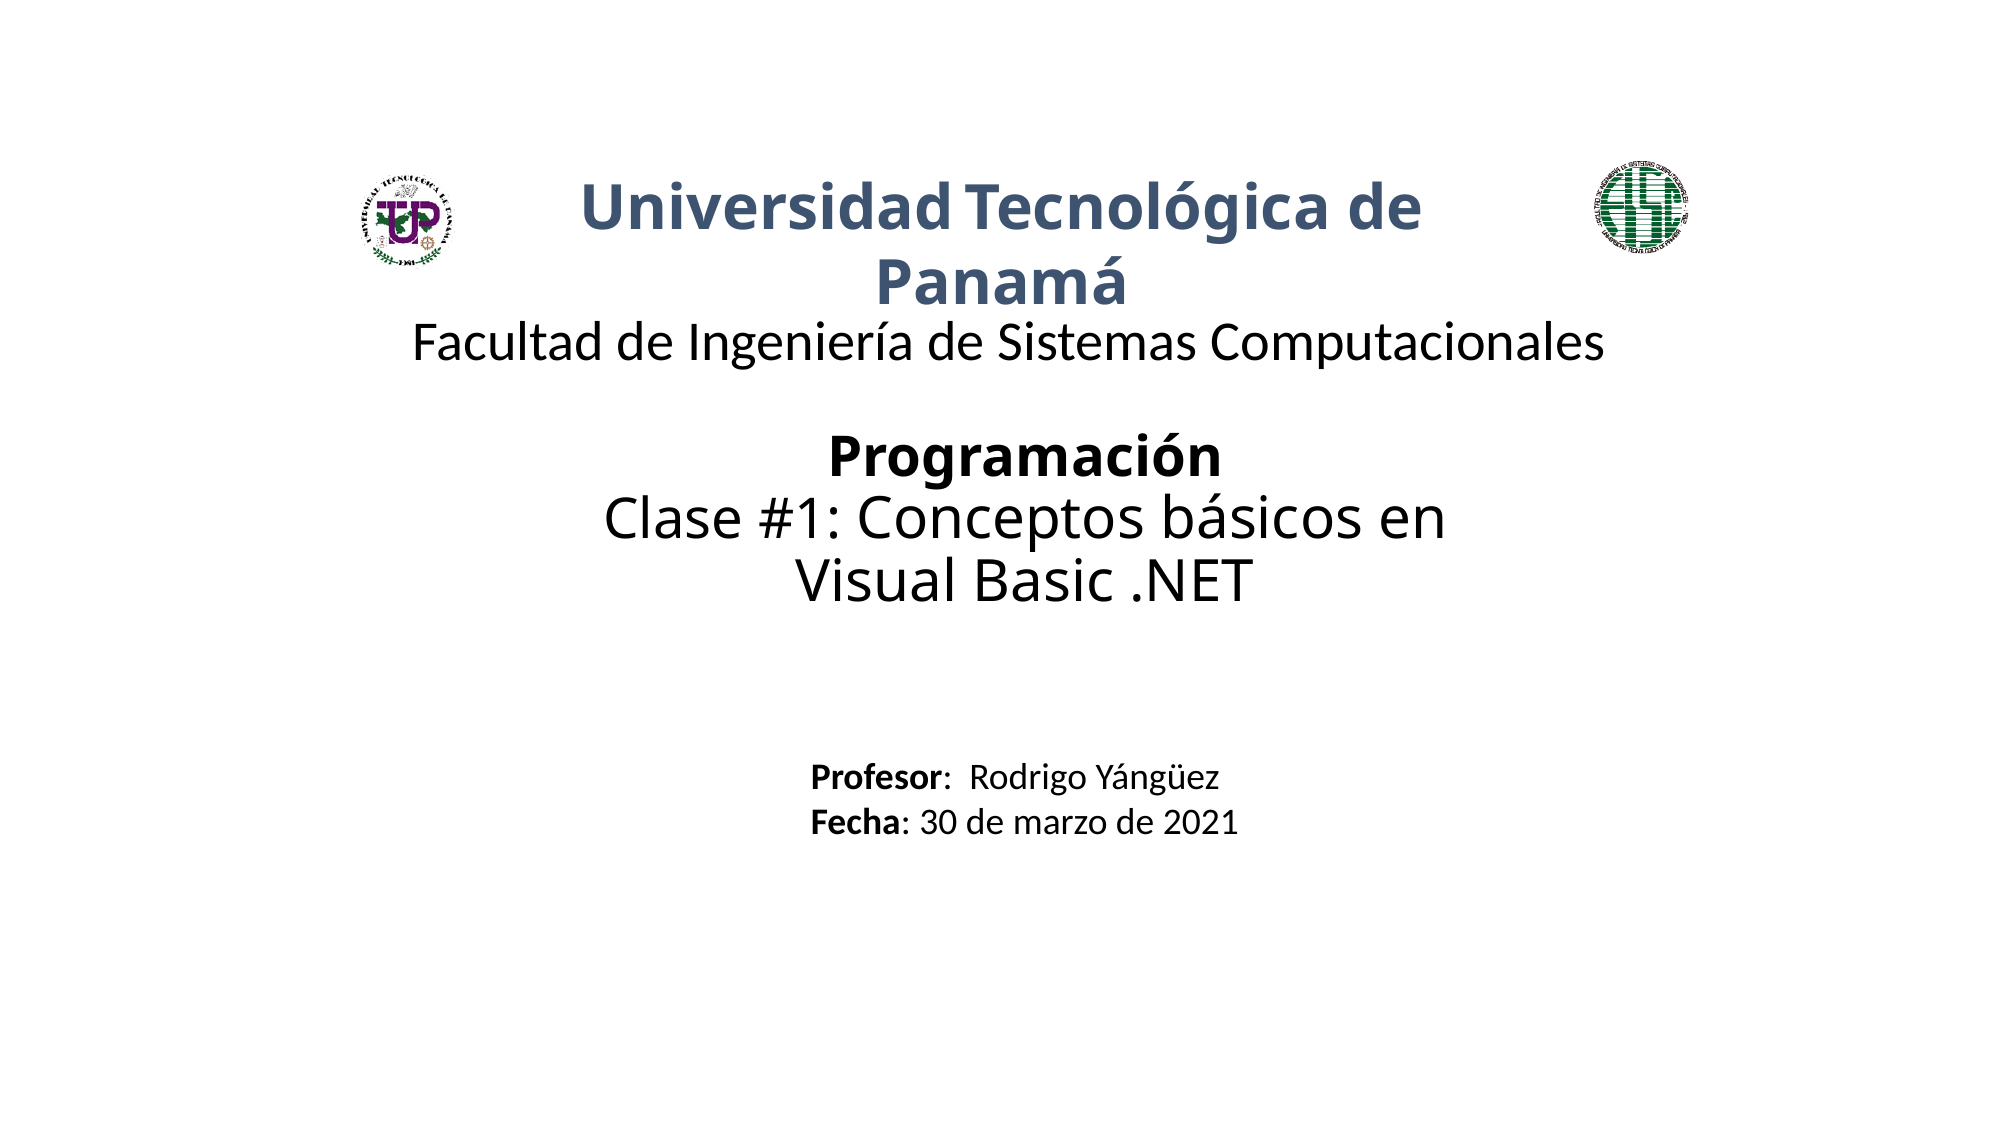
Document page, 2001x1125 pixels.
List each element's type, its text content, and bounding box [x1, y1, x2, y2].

text_box Facultad de Ingeniería de Sistemas Computacionales [397, 296, 1621, 447]
text_box Profesor: Rodrigo Yángüez Fecha: 30 de marzo de 2021 [796, 744, 1254, 850]
title Programación Clase #1: Conceptos básicos en Visual Basic .NET [518, 447, 1532, 629]
text_box Universidad Tecnológica de Panamá [547, 159, 1456, 282]
picture [1593, 159, 1689, 255]
picture [358, 172, 455, 269]
